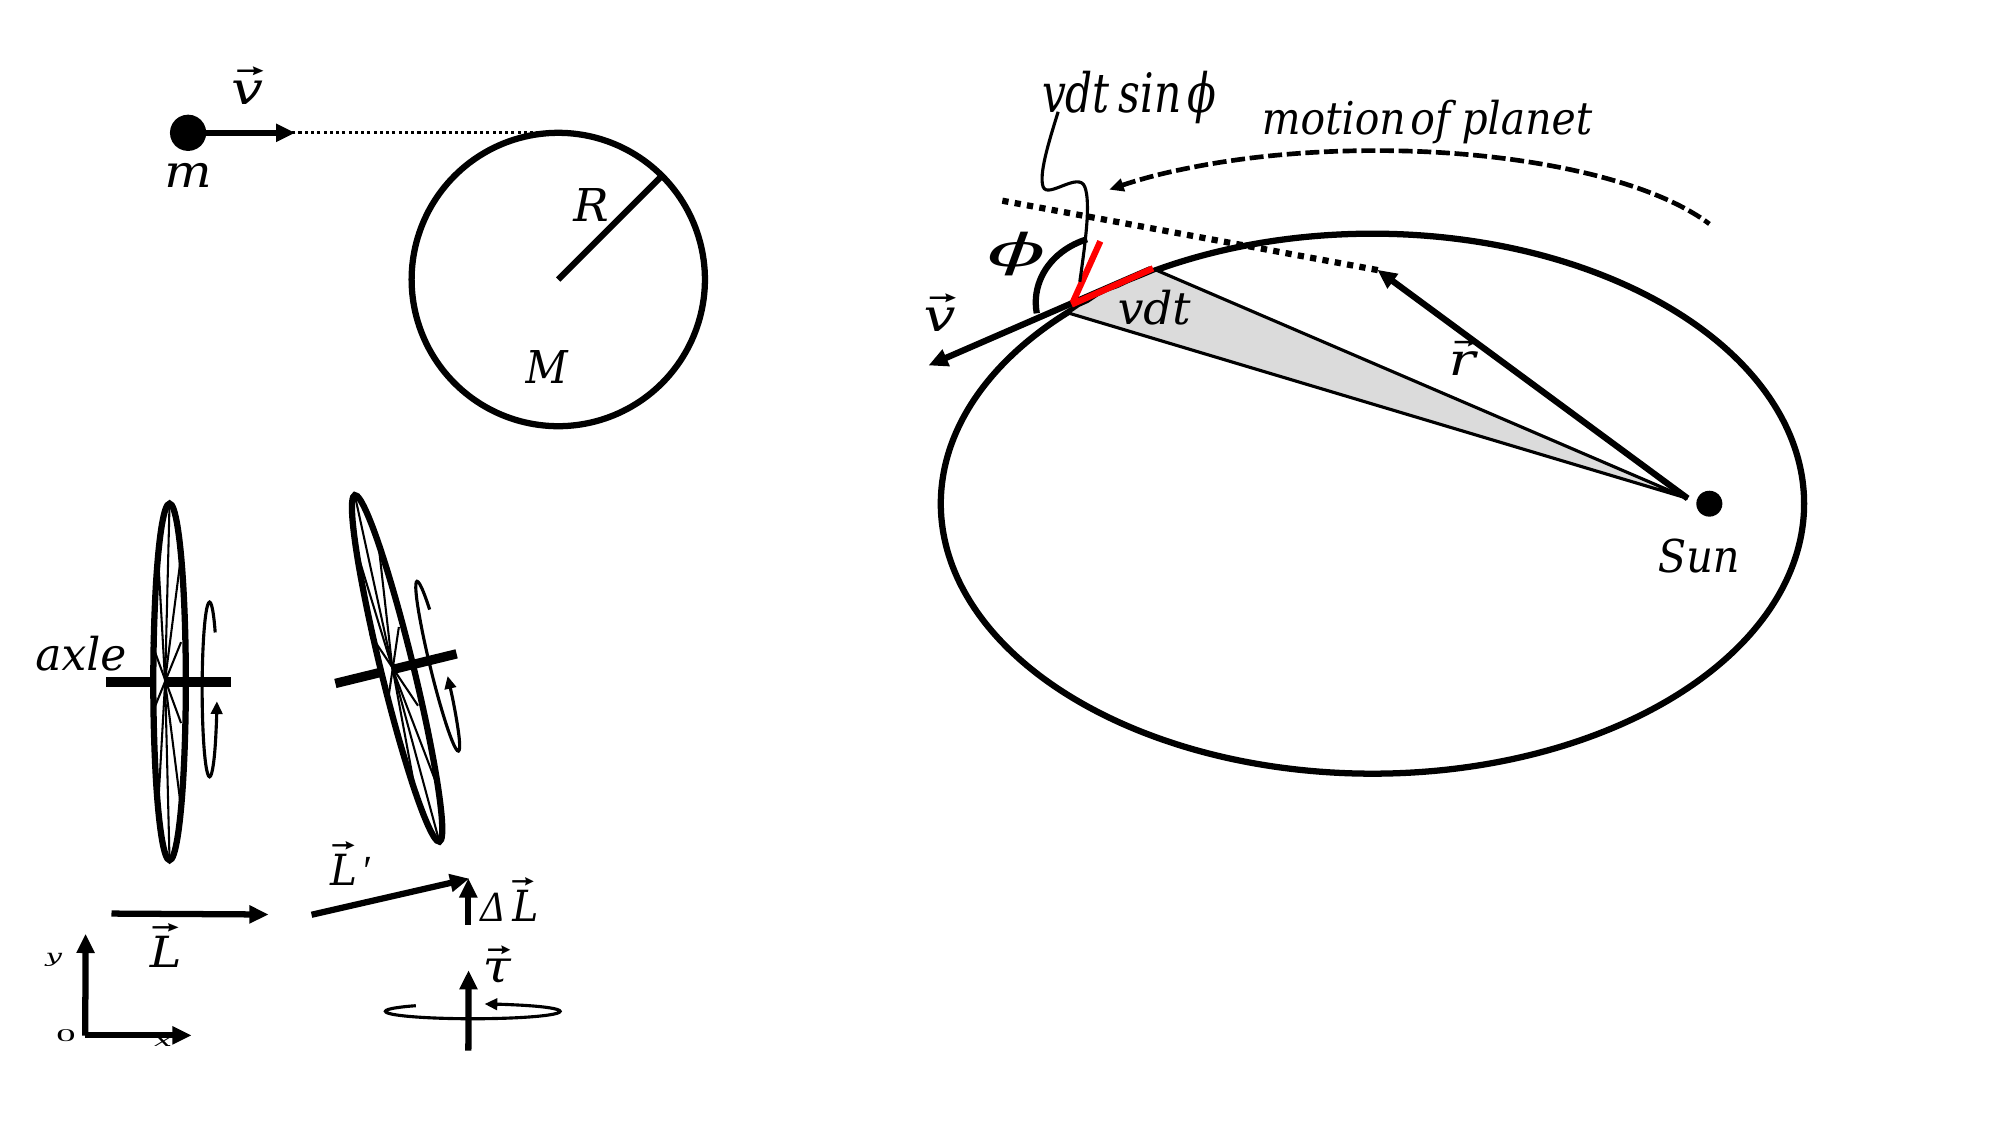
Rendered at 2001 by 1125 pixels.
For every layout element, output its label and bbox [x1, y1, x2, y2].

text_box [923, 64, 1805, 774]
text_box [35, 490, 561, 1051]
text_box [164, 64, 705, 427]
